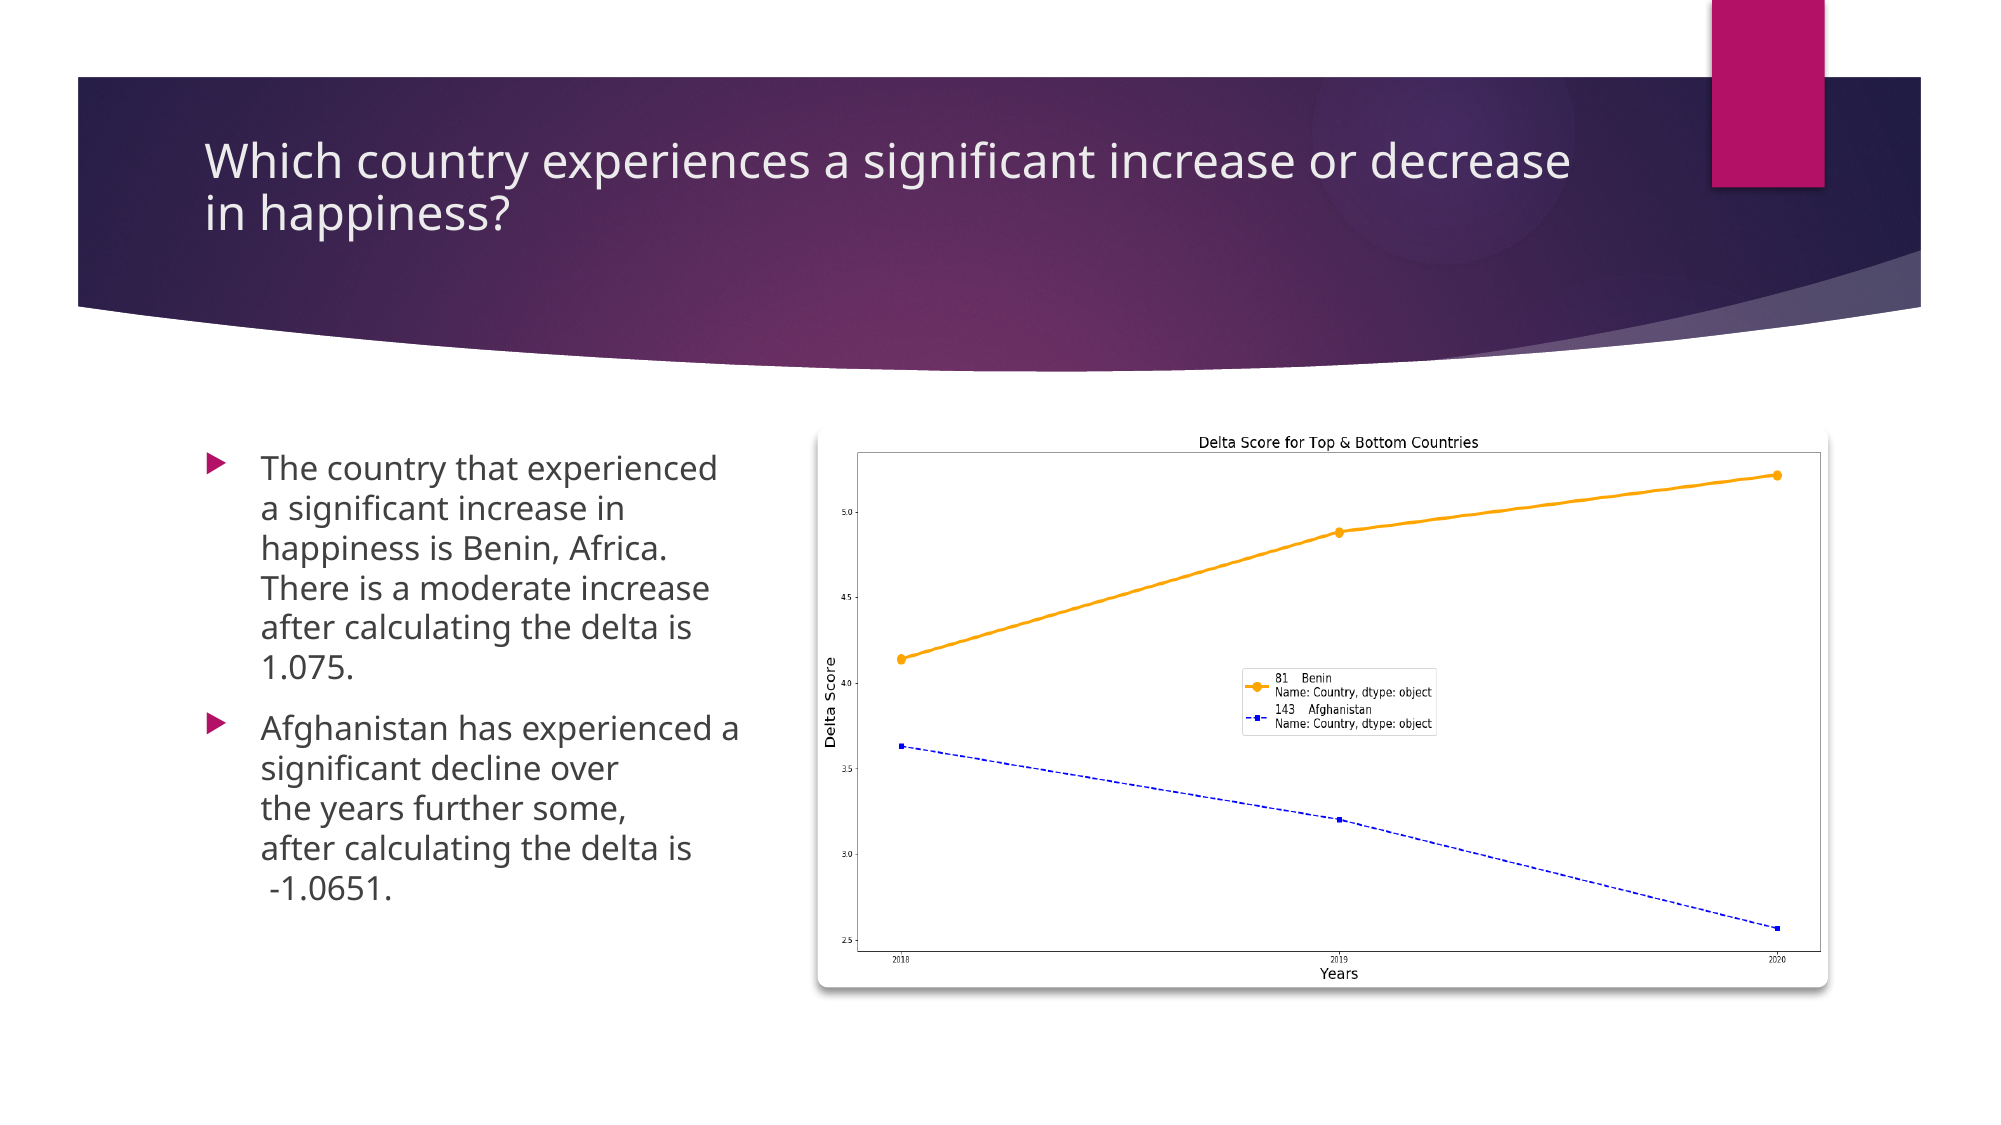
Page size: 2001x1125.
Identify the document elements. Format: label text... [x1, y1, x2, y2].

title Which country experiences a significant increase or decrease in happiness? [189, 159, 1627, 276]
picture [817, 426, 1829, 988]
list The country that experienced a significant increase in happiness is Benin, Africa. There is a moderate increase after calculating the delta is 1.075. Afghanistan has experienced a significant decline over the years further some, after calculating the delta is -1.0651. [189, 427, 761, 988]
